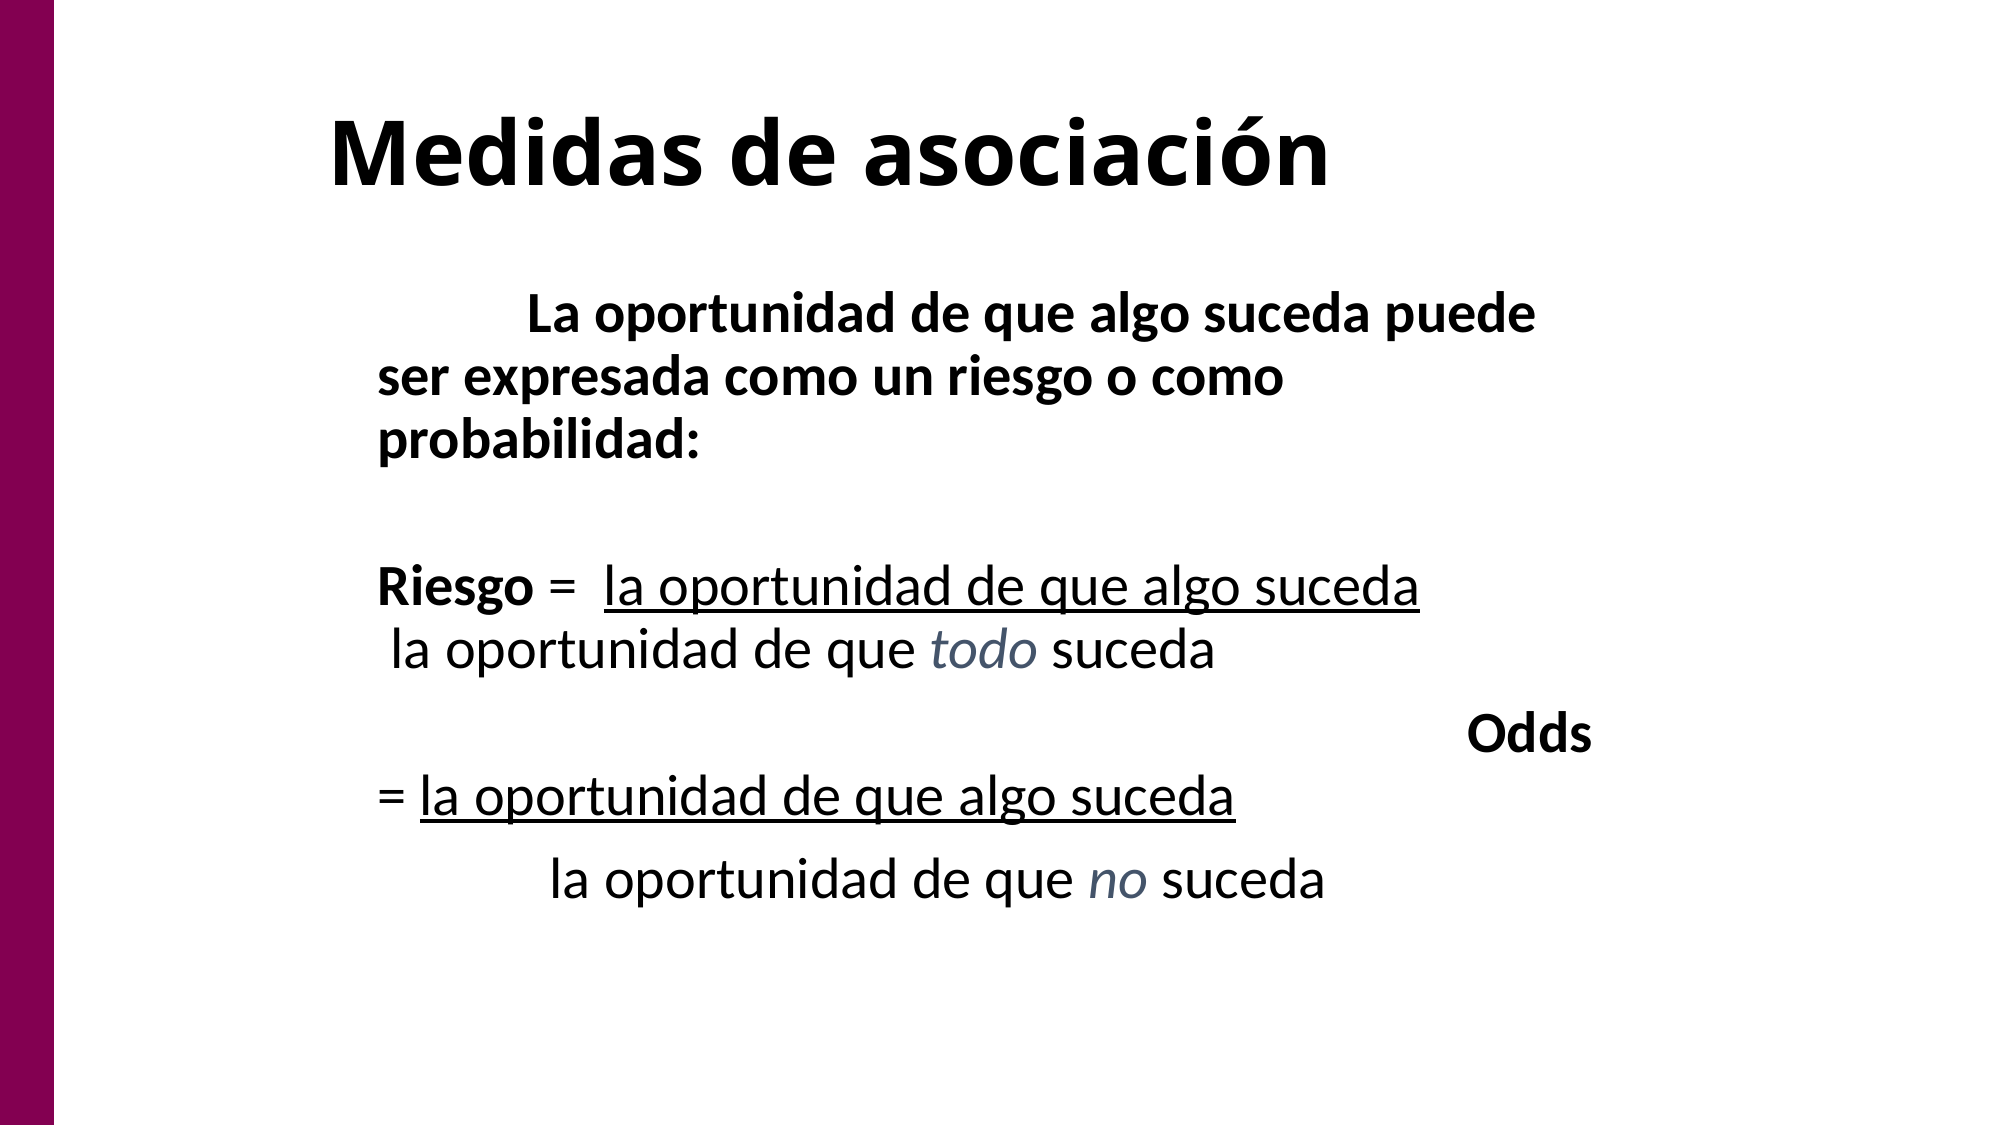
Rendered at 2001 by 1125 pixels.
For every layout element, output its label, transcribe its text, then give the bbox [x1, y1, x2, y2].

title Medidas de asociación [312, 99, 1700, 213]
list La oportunidad de que algo suceda puede ser expresada como un riesgo o como probabilidad: Riesgo = la oportunidad de que algo suceda la oportunidad de que todo suceda Odds = la oportunidad de que algo suceda la oportunidad de que no suceda [362, 275, 1638, 1125]
